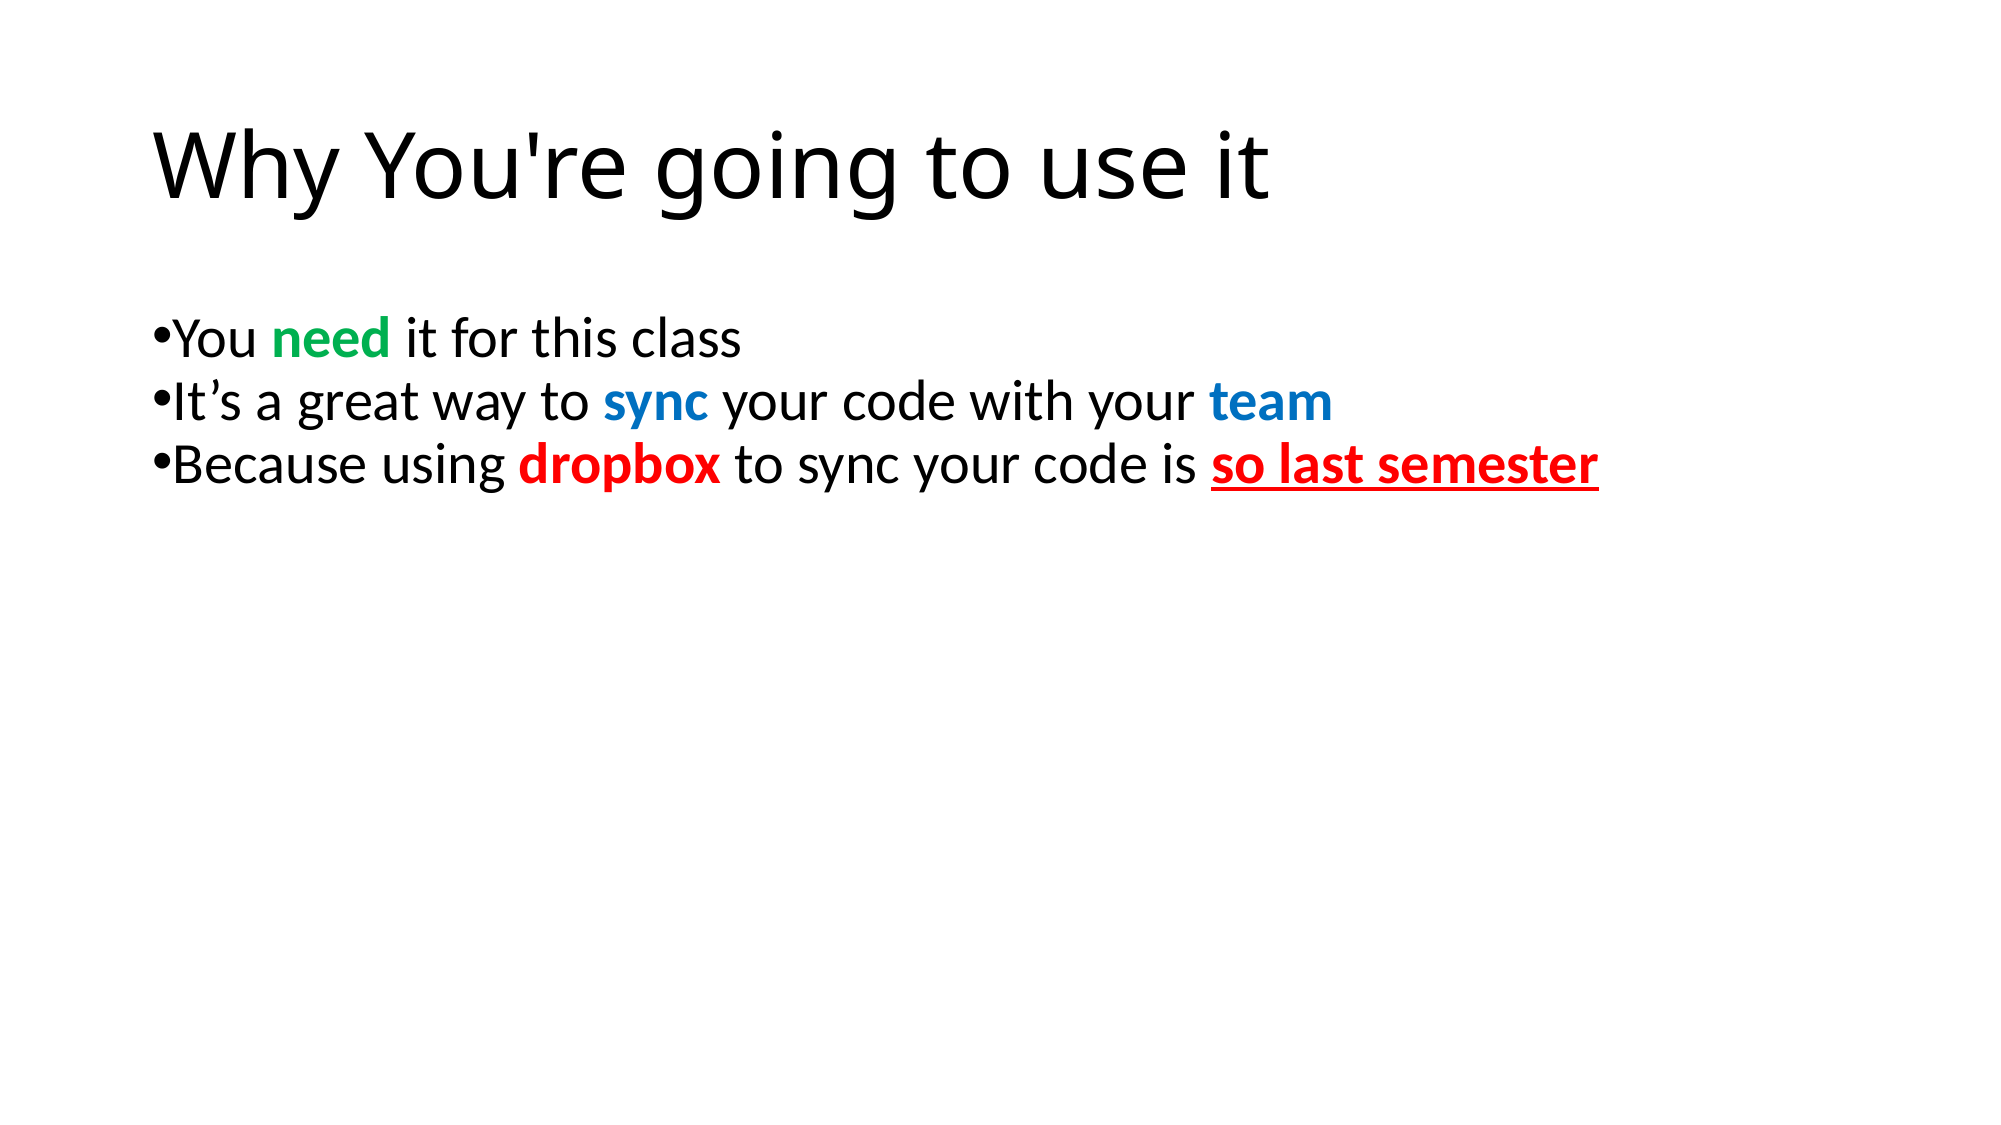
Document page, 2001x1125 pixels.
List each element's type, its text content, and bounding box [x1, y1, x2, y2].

text_box You need it for this class It’s a great way to sync your code with your team Because using dropbox to sync your code is so last semester [137, 299, 1863, 1014]
text_box Why You're going to use it [137, 59, 1863, 278]
